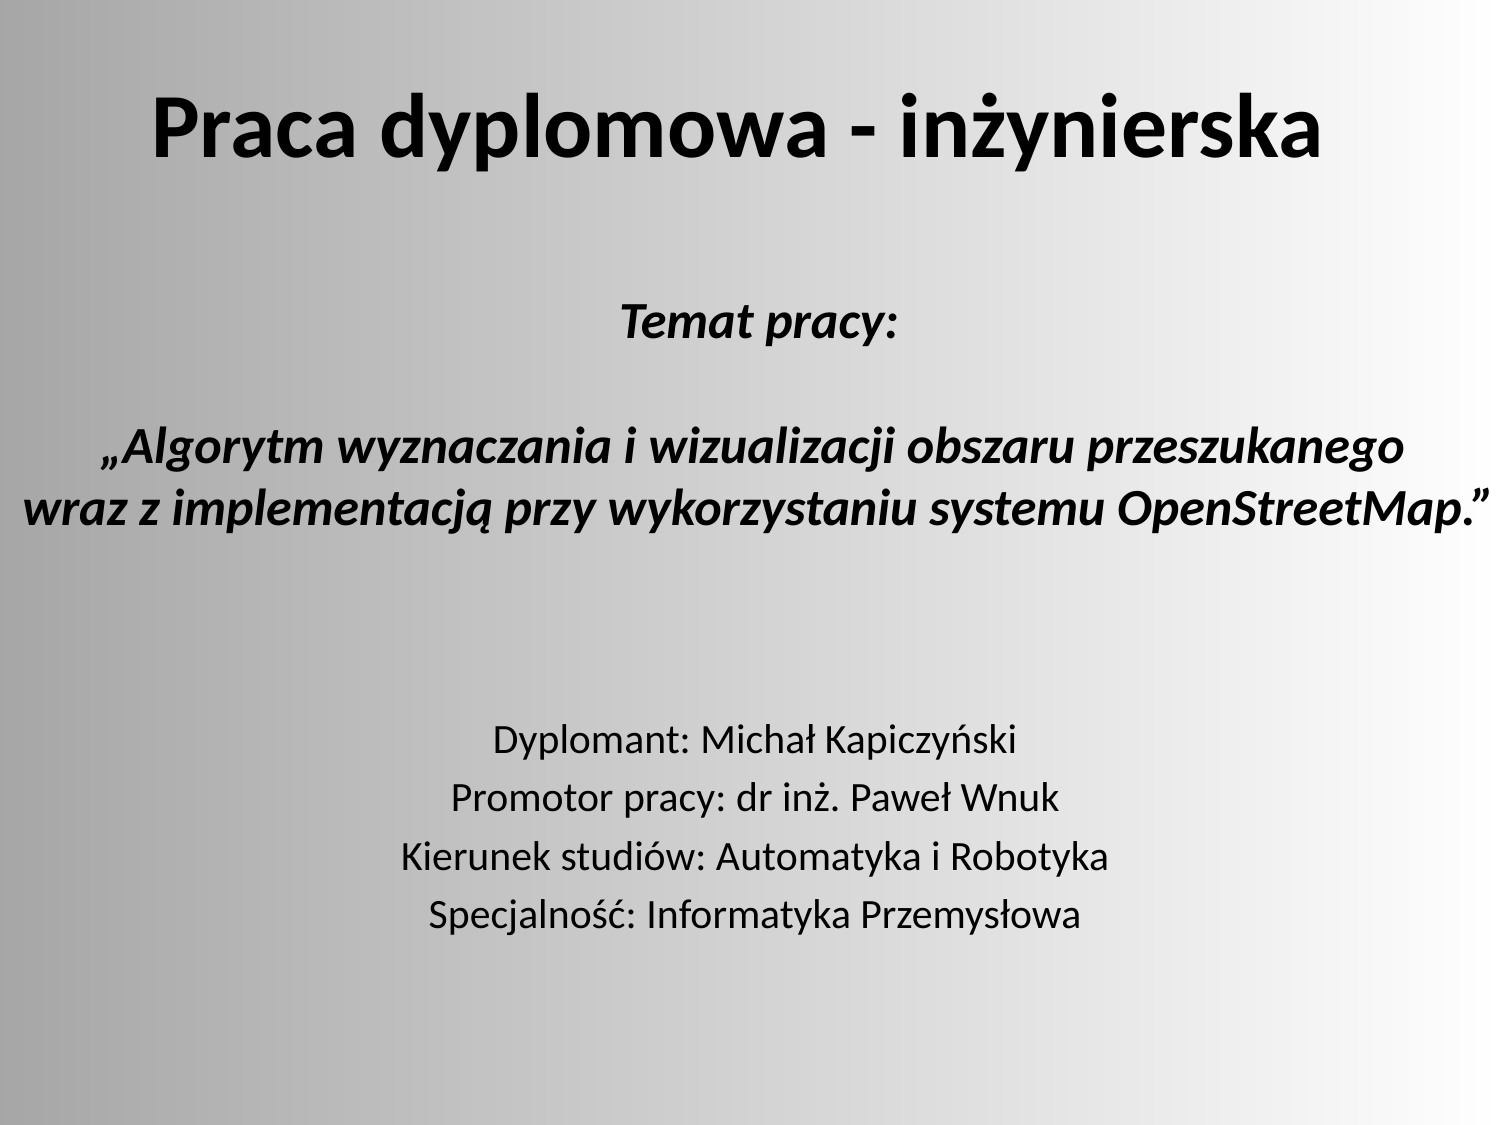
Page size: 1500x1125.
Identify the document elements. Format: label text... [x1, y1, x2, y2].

title Praca dyplomowa - inżynierska [100, 0, 1376, 242]
text_box Temat pracy: „Algorytm wyznaczania i wizualizacji obszaru przeszukanego wraz z implementacją przy wykorzystaniu systemu OpenStreetMap.” [7, 278, 1500, 544]
subtitle Dyplomant: Michał Kapiczyński Promotor pracy: dr inż. Paweł Wnuk Kierunek studiów: Automatyka i Robotyka Specjalność: Informatyka Przemysłowa [230, 704, 1281, 1059]
